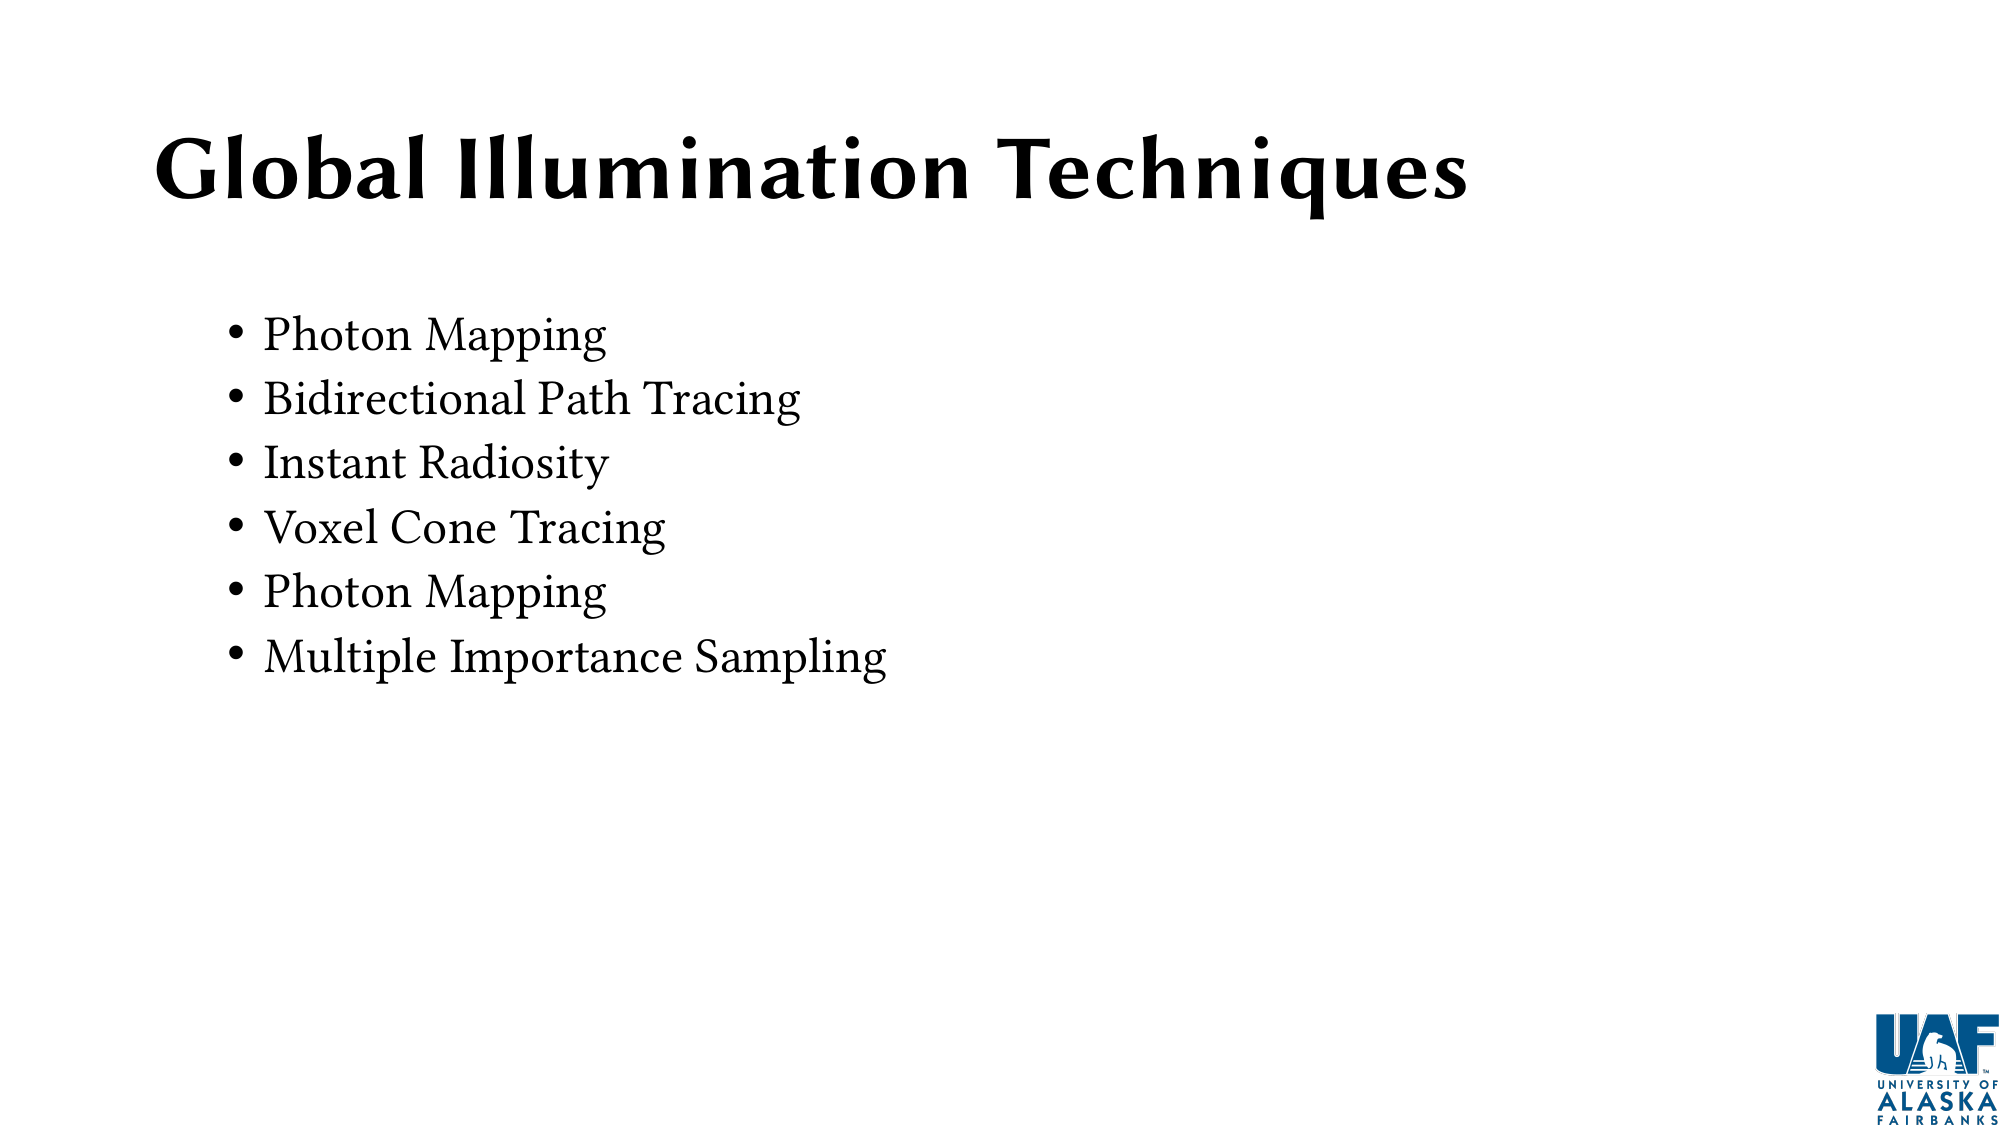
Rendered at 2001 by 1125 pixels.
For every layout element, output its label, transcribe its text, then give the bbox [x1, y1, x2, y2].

title Global Illumination Techniques [137, 59, 1863, 278]
picture [1875, 1013, 2000, 1125]
list Photon Mapping Bidirectional Path Tracing Instant Radiosity Voxel Cone Tracing Photon Mapping Multiple Importance Sampling [137, 299, 1863, 1014]
